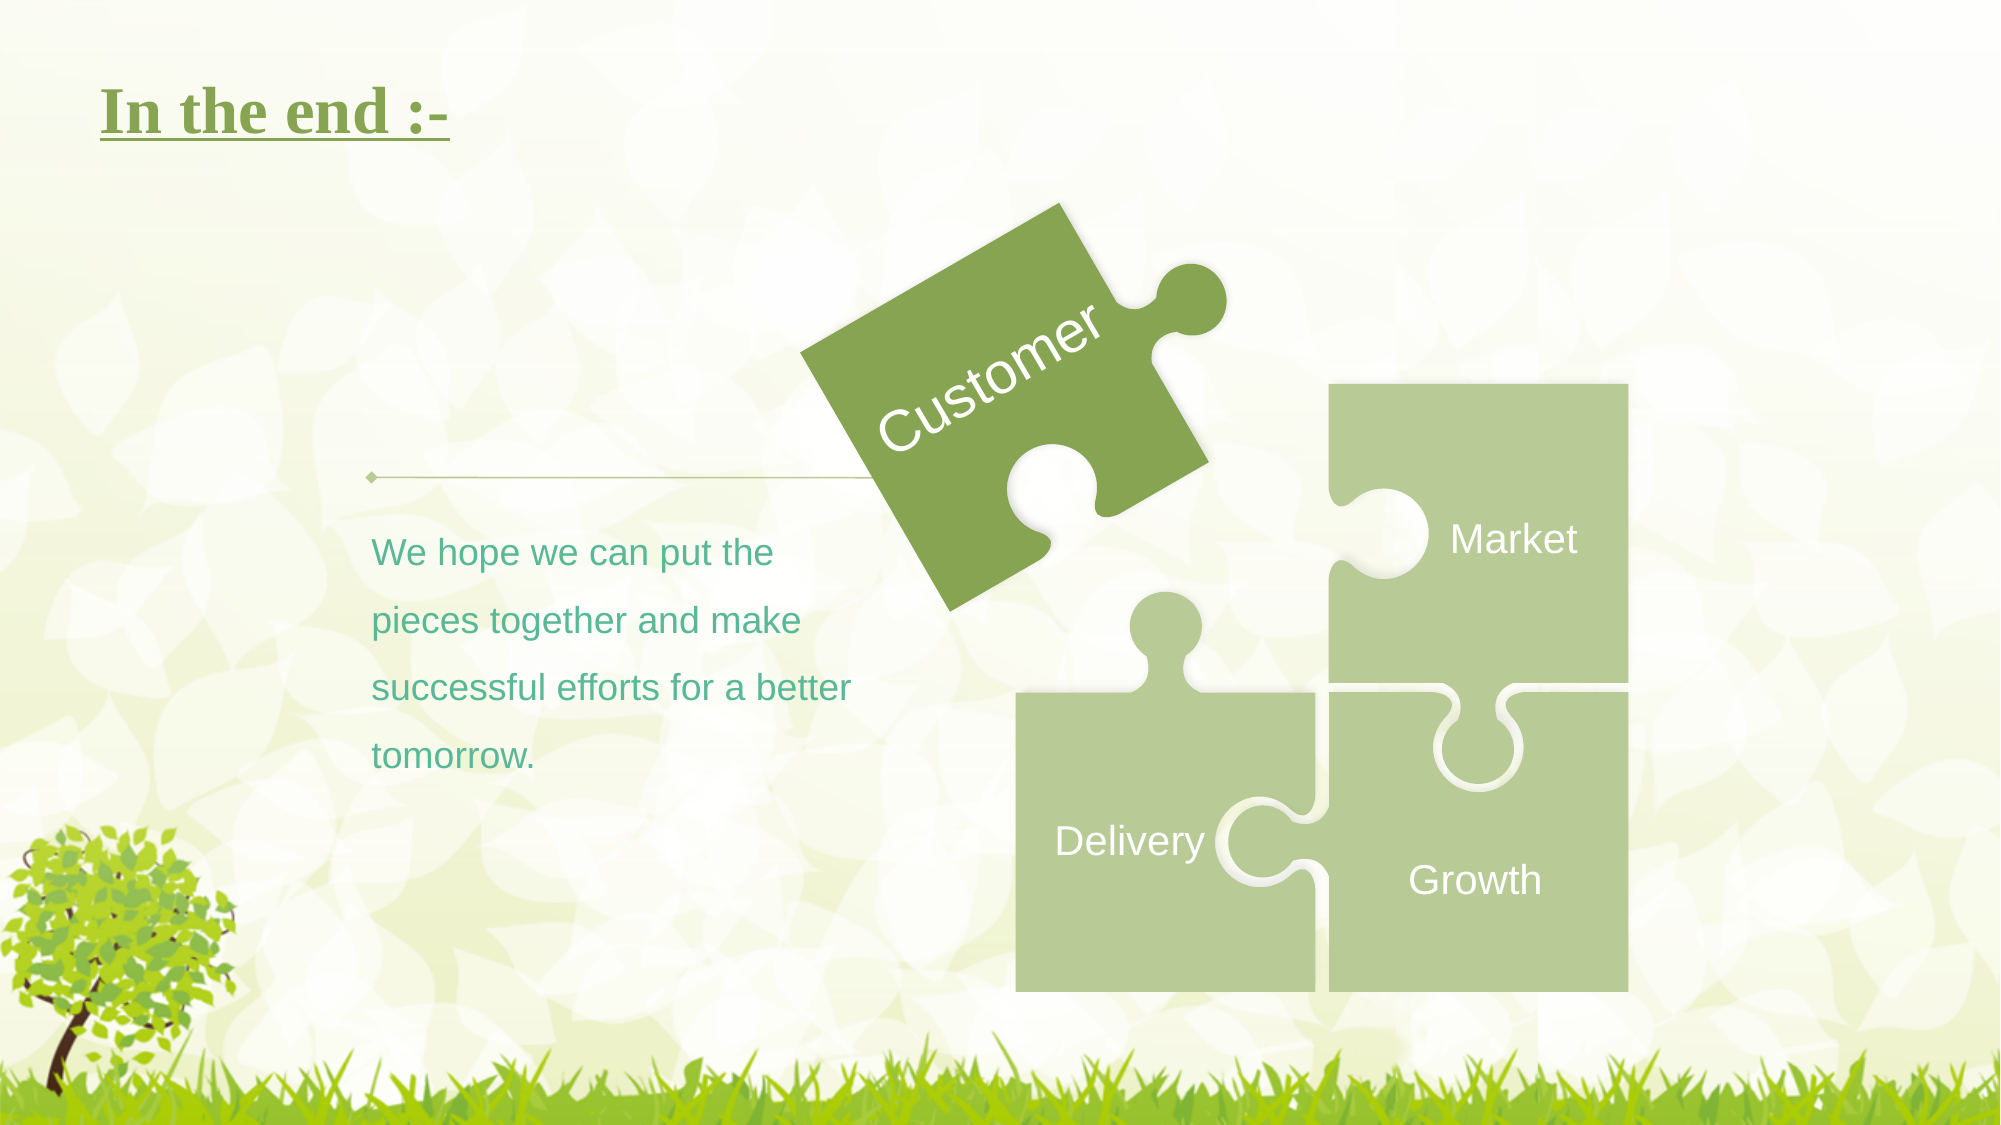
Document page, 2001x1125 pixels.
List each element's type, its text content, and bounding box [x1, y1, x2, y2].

text_box Delivery [1015, 591, 1316, 992]
text_box Growth [1228, 692, 1629, 992]
picture [0, 0, 2001, 1125]
text_box Customer [800, 202, 1227, 612]
text_box In the end :- [84, 40, 1446, 156]
text_box We hope we can put the pieces together and make successful efforts for a better tomorrow. [371, 505, 856, 842]
text_box Market [1328, 383, 1629, 784]
